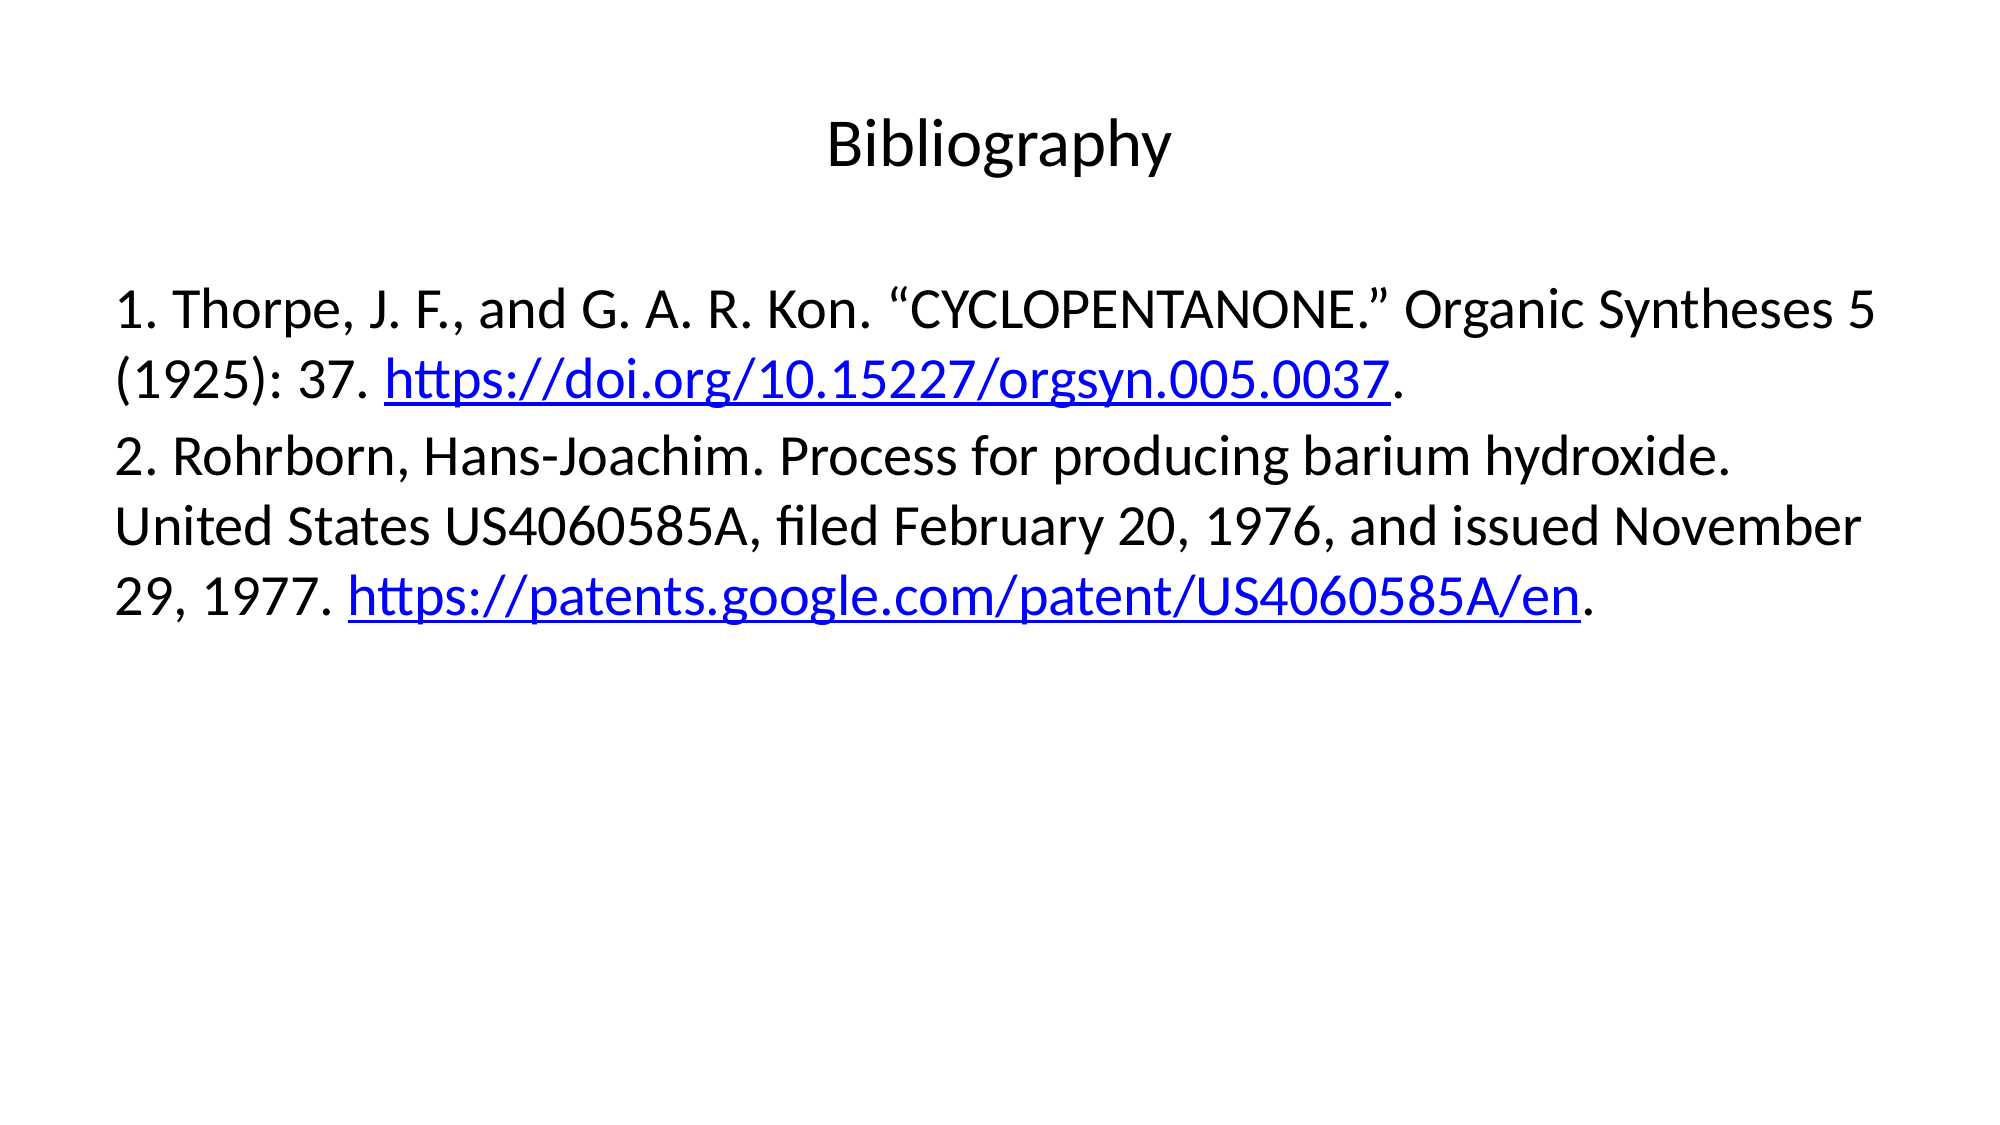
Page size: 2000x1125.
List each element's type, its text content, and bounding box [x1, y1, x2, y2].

title Bibliography [99, 45, 1900, 233]
list 1. Thorpe, J. F., and G. A. R. Kon. “CYCLOPENTANONE.” Organic Syntheses 5 (1925): 37. https://doi.org/10.15227/orgsyn.005.0037. 2. Rohrborn, Hans-Joachim. Process for producing barium hydroxide. United States US4060585A, filed February 20, 1976, and issued November 29, 1977. https://patents.google.com/patent/US4060585A/en. [99, 262, 1900, 1005]
